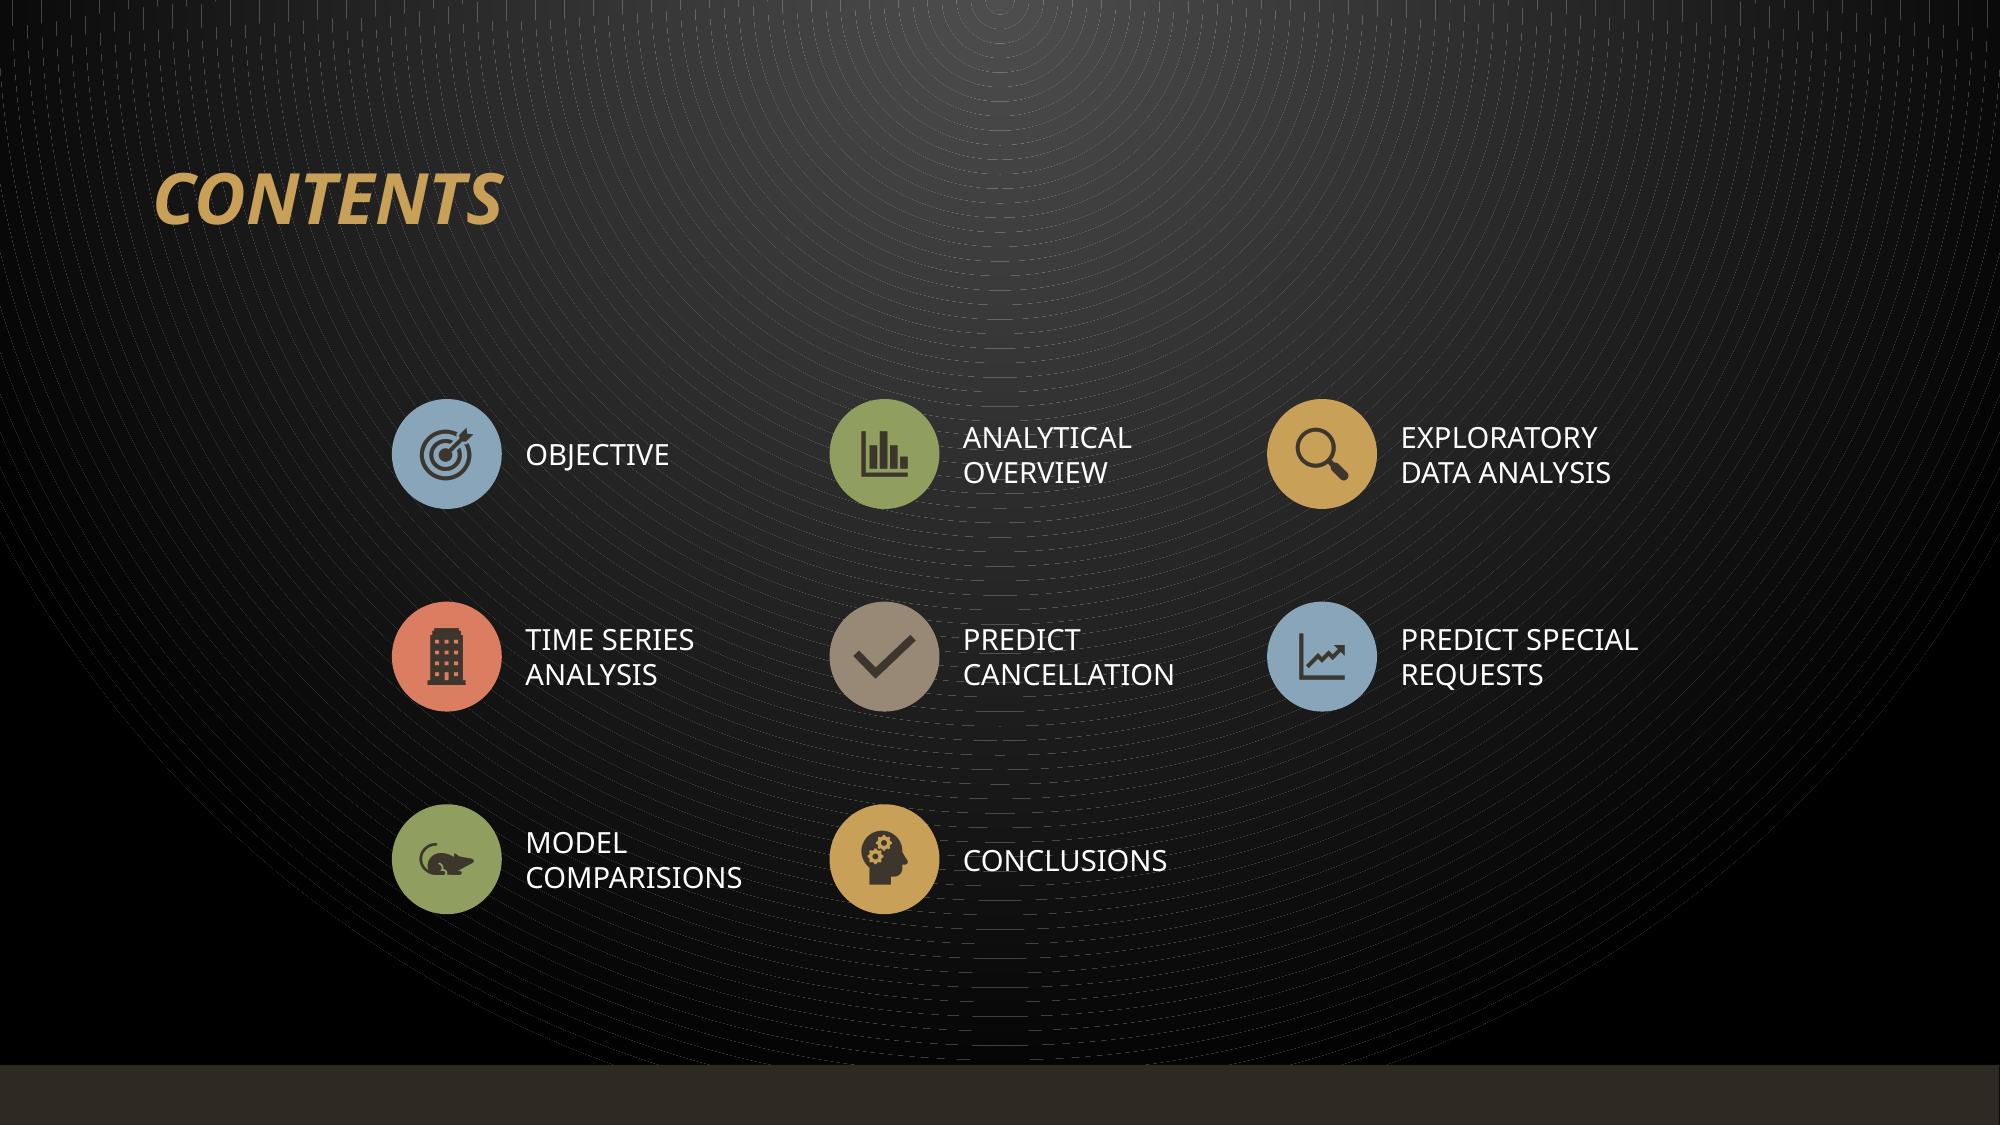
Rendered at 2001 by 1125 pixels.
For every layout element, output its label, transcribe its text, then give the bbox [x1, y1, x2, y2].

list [237, 383, 1814, 930]
title CONTENTS [137, 59, 1863, 248]
